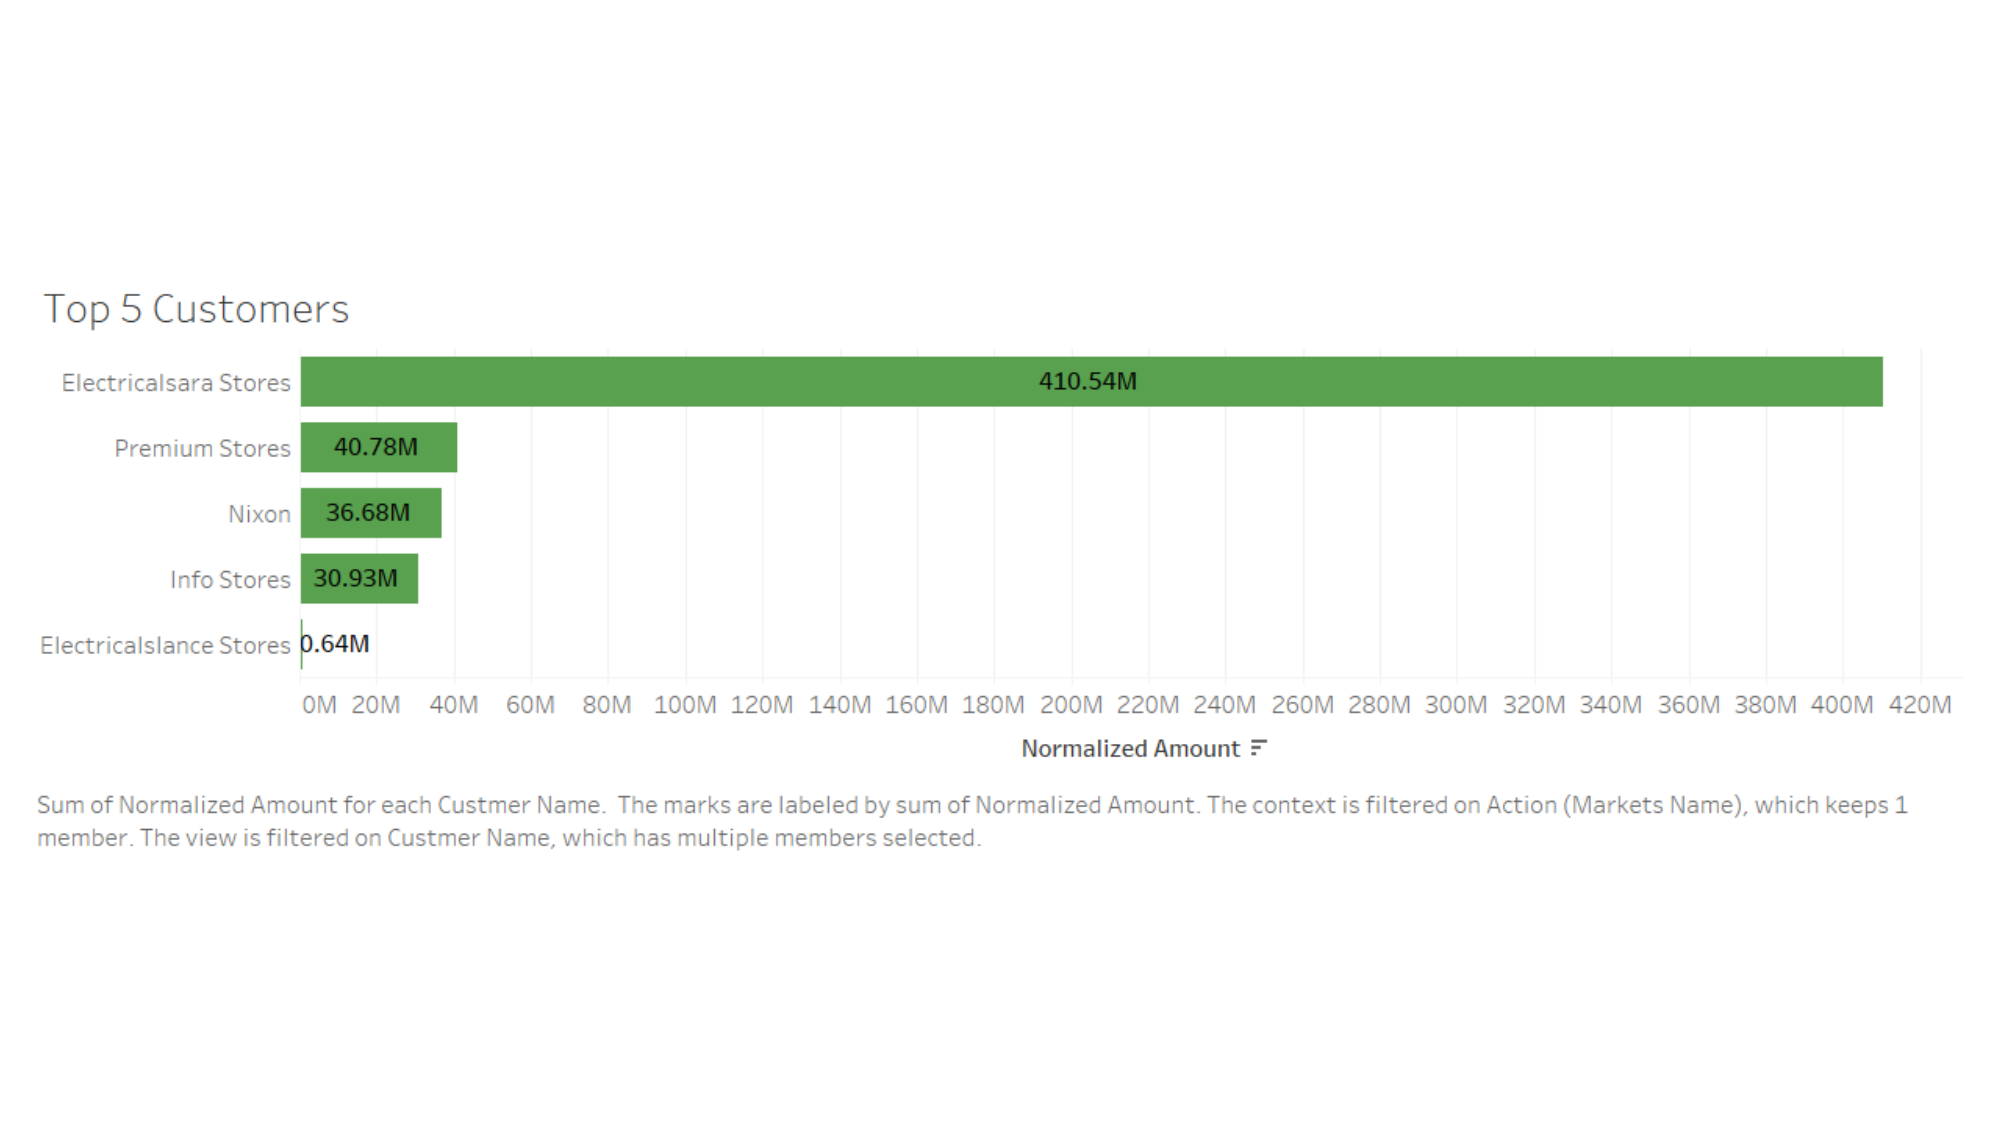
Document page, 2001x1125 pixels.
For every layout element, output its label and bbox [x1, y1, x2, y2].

picture [37, 271, 1963, 854]
